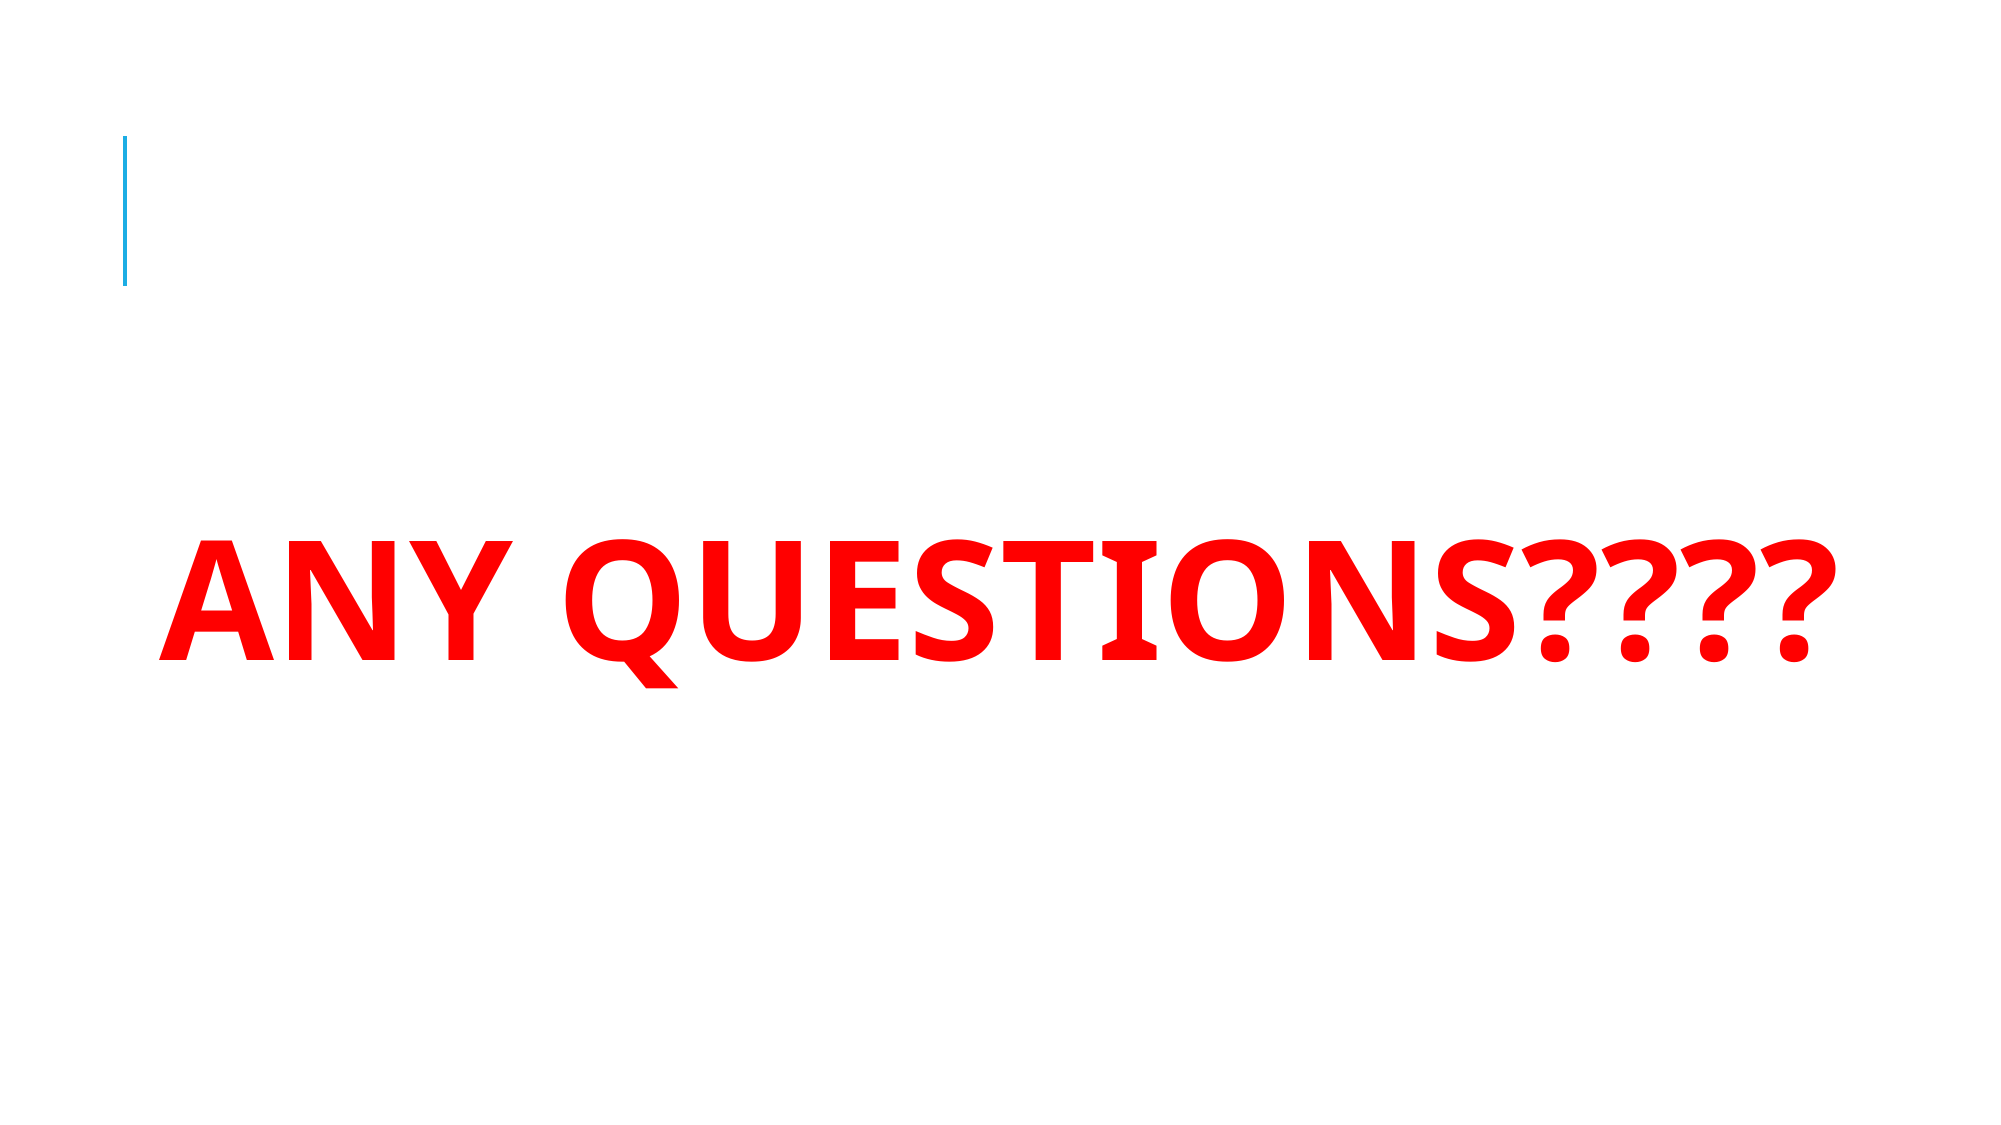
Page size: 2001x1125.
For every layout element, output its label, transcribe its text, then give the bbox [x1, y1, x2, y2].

text_box ANY QUESTIONS???? [144, 486, 1856, 702]
